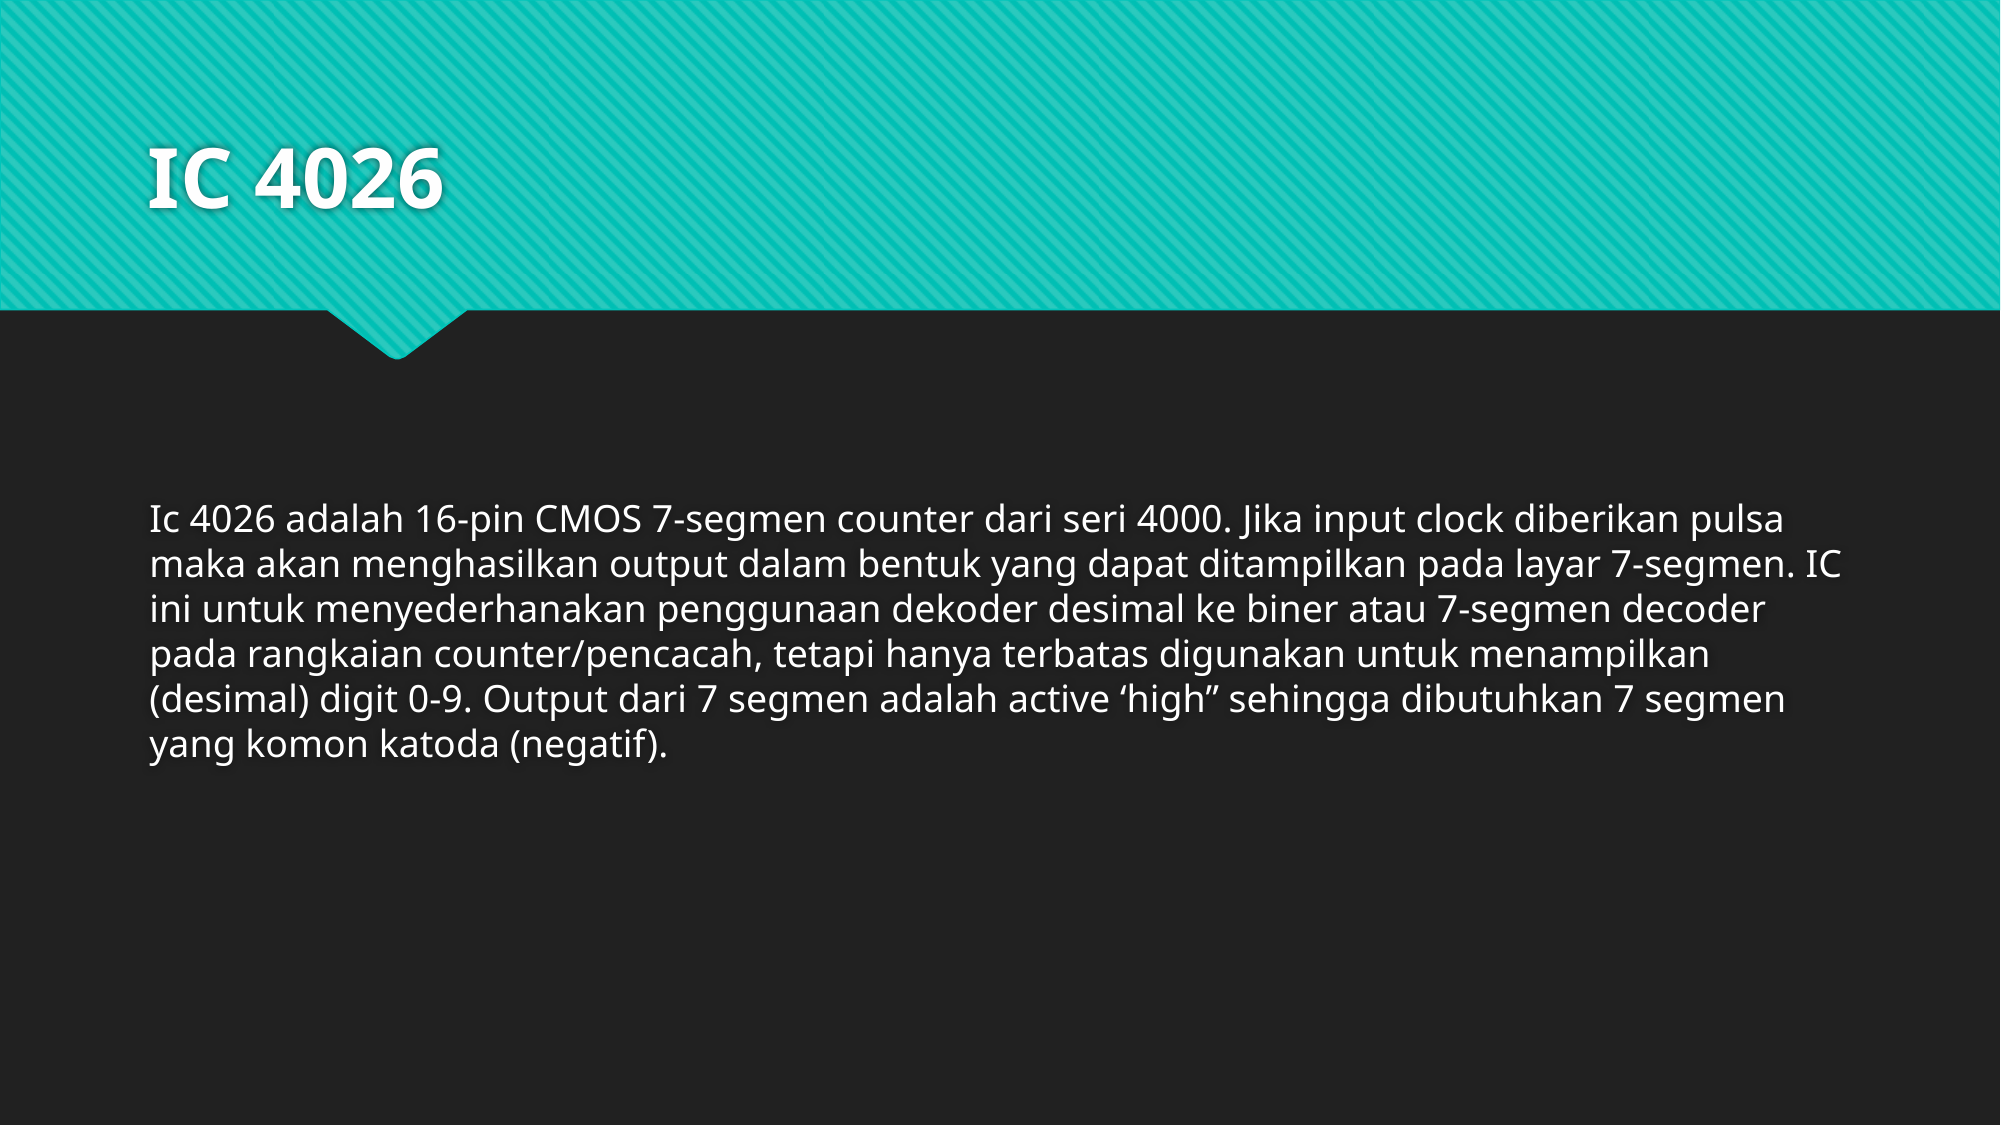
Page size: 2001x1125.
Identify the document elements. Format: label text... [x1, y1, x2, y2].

title IC 4026 [132, 73, 1868, 233]
list Ic 4026 adalah 16-pin CMOS 7-segmen counter dari seri 4000. Jika input clock diberikan pulsa maka akan menghasilkan output dalam bentuk yang dapat ditampilkan pada layar 7-segmen. IC ini untuk menyederhanakan penggunaan dekoder desimal ke biner atau 7-segmen decoder pada rangkaian counter/pencacah, tetapi hanya terbatas digunakan untuk menampilkan (desimal) digit 0-9. Output dari 7 segmen adalah active ‘high” sehingga dibutuhkan 7 segmen yang komon katoda (negatif). [134, 364, 1866, 962]
